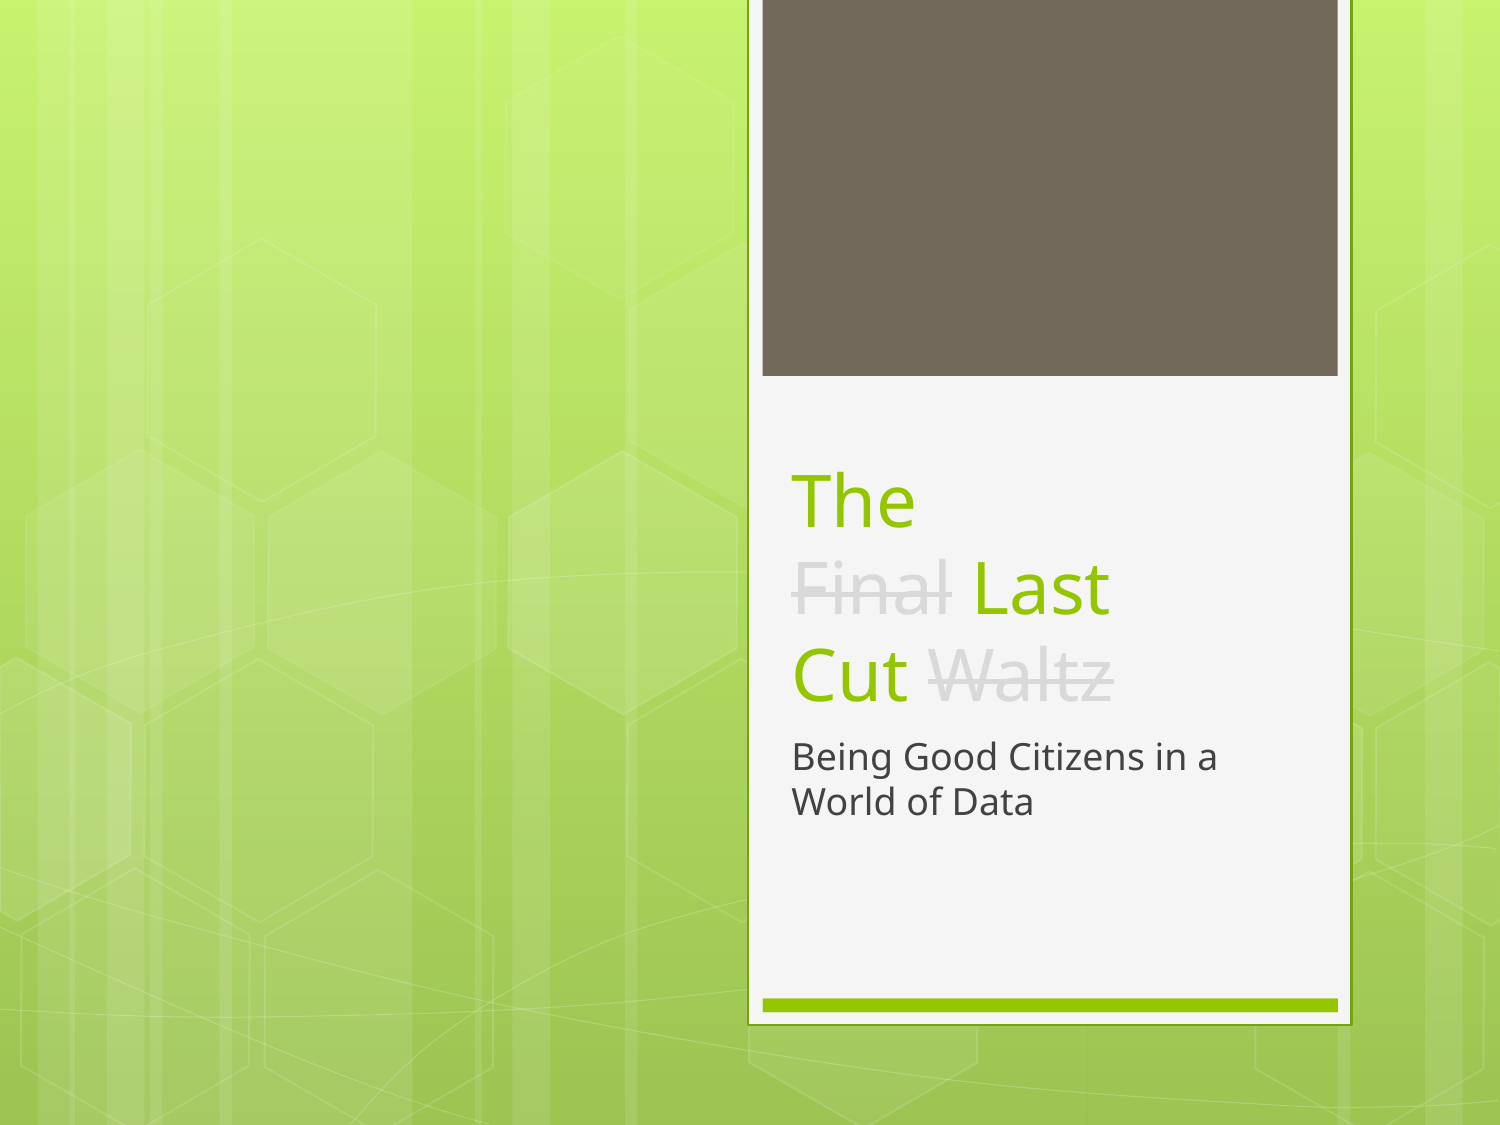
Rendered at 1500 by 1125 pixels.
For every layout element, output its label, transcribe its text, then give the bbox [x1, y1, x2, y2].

subtitle Being Good Citizens in a World of Data [776, 725, 1320, 933]
title The Final Last Cut Waltz [776, 444, 1320, 724]
